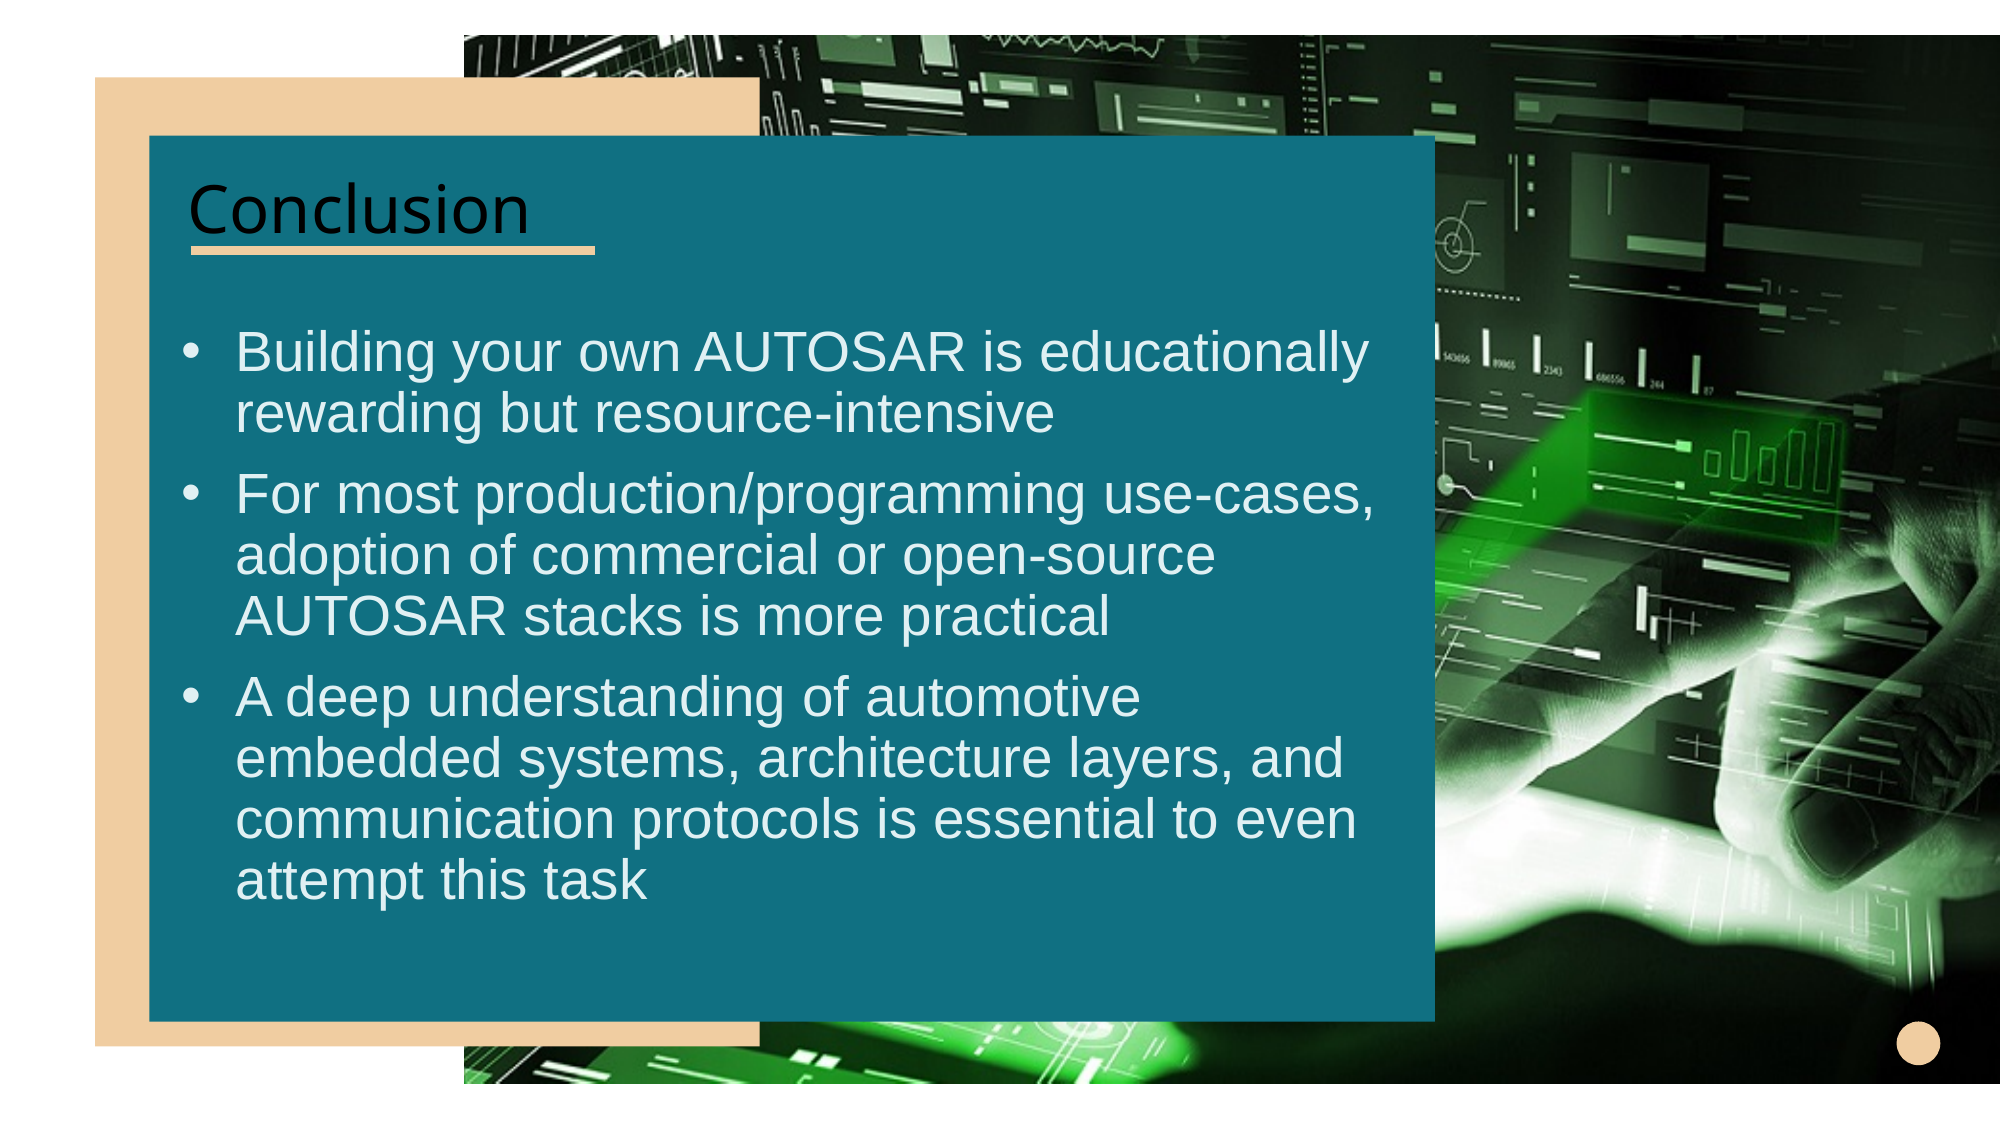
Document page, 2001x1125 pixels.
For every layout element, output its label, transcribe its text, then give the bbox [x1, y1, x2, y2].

text_box [149, 135, 464, 1022]
list Building your own AUTOSAR is educationally rewarding but resource-intensive For most production/programming use-cases, adoption of commercial or open-source AUTOSAR stacks is more practical A deep understanding of automotive embedded systems, architecture layers, and communication protocols is essential to even attempt this task [166, 315, 464, 974]
title Conclusion [172, 168, 464, 275]
picture [464, 35, 2000, 1084]
text_box [95, 77, 464, 1047]
